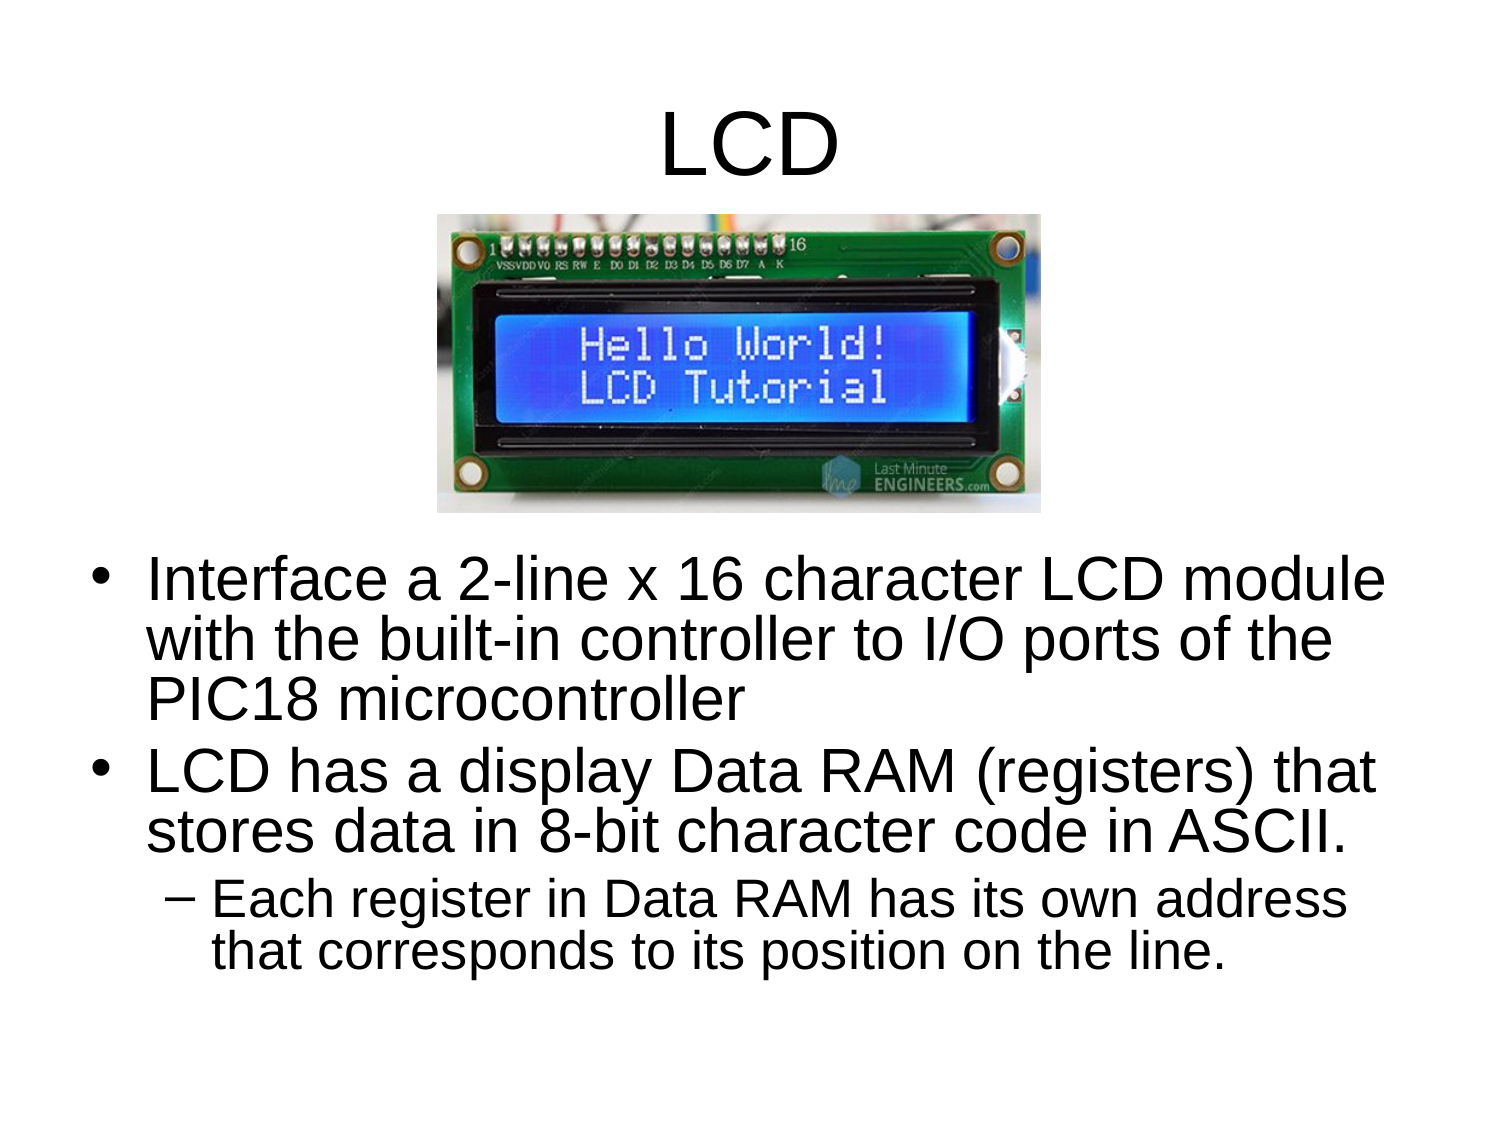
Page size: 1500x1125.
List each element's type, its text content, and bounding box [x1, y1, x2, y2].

picture [437, 214, 1041, 513]
list Interface a 2-line x 16 character LCD module with the built-in controller to I/O ports of the PIC18 microcontroller LCD has a display Data RAM (registers) that stores data in 8-bit character code in ASCII. Each register in Data RAM has its own address that corresponds to its position on the line. [75, 545, 1425, 1038]
title LCD [75, 45, 1425, 233]
